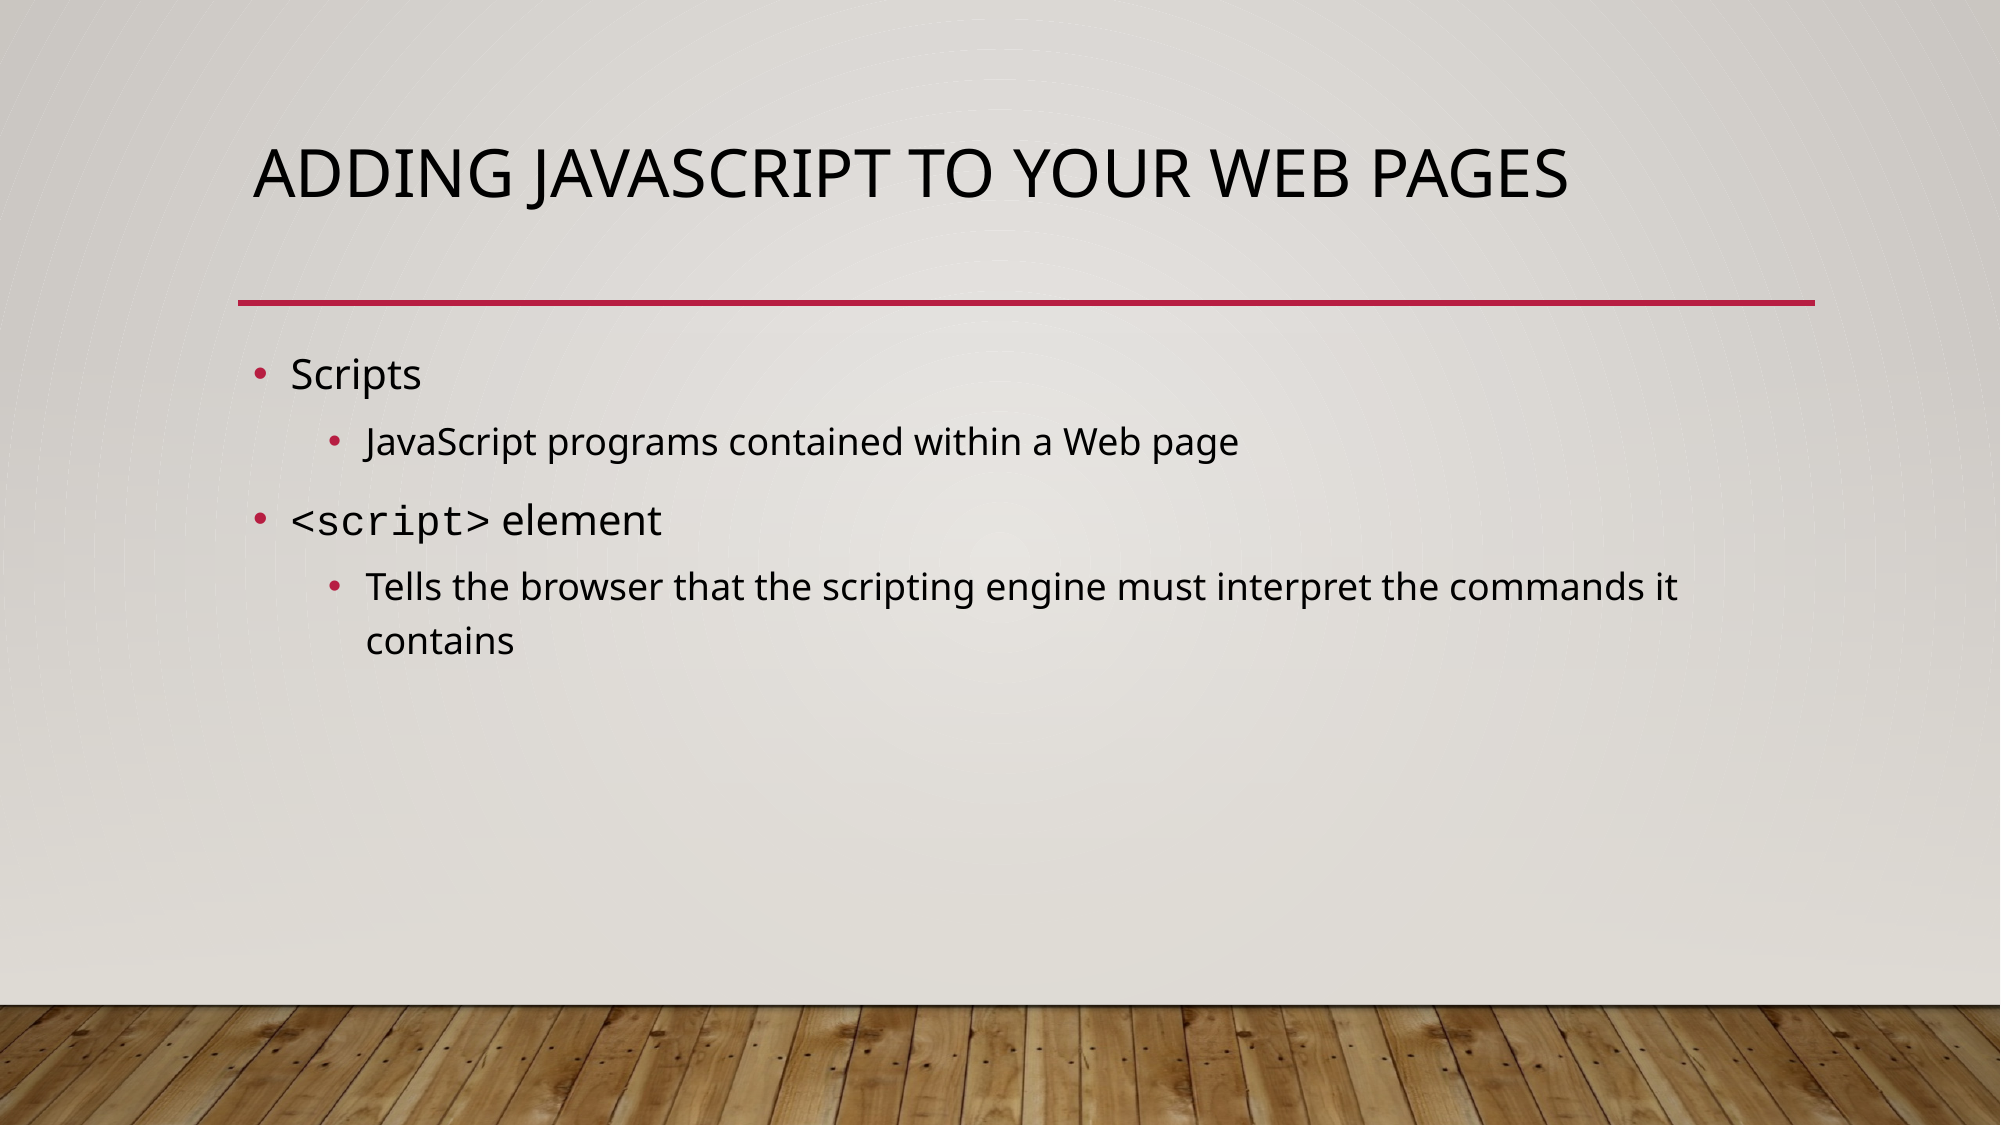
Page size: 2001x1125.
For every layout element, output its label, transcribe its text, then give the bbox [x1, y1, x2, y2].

list Scripts JavaScript programs contained within a Web page <script> element Tells the browser that the scripting engine must interpret the commands it contains [238, 330, 1814, 897]
picture [0, 1005, 2000, 1125]
title Adding JavaScript to Your Web Pages [238, 131, 1814, 305]
